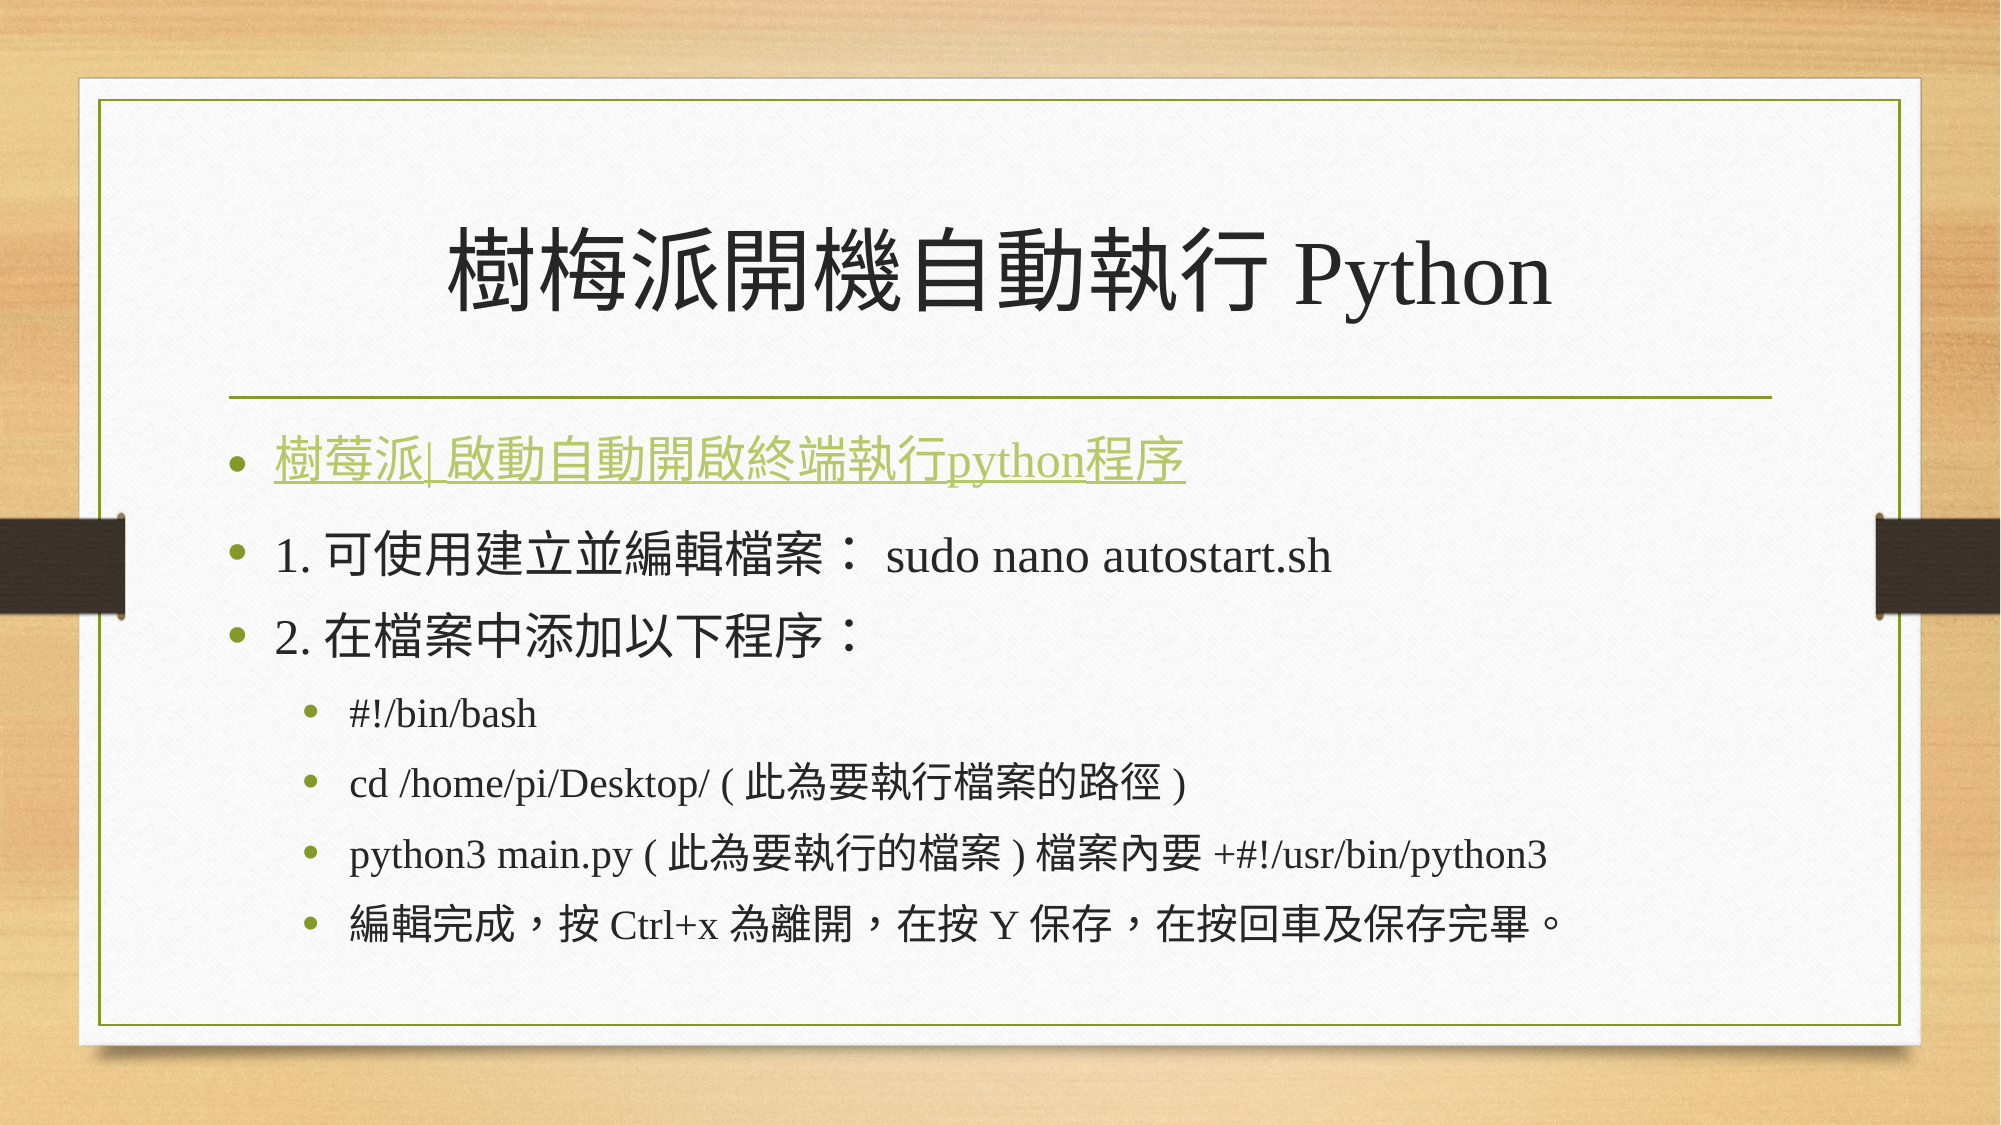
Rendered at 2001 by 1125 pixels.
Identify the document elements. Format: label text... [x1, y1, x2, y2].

picture [0, 0, 2001, 1125]
list 樹莓派| 啟動自動開啟終端執行python程序 1.可使用建立並編輯檔案：sudo nano autostart.sh 2.在檔案中添加以下程序： #!/bin/bash cd /home/pi/Desktop/ (此為要執行檔案的路徑) python3 main.py (此為要執行的檔案)檔案內要+#!/usr/bin/python3 編輯完成，按Ctrl+x為離開，在按Y保存，在按回車及保存完畢。 [212, 419, 1788, 964]
title 樹梅派開機自動執行Python [212, 161, 1788, 375]
